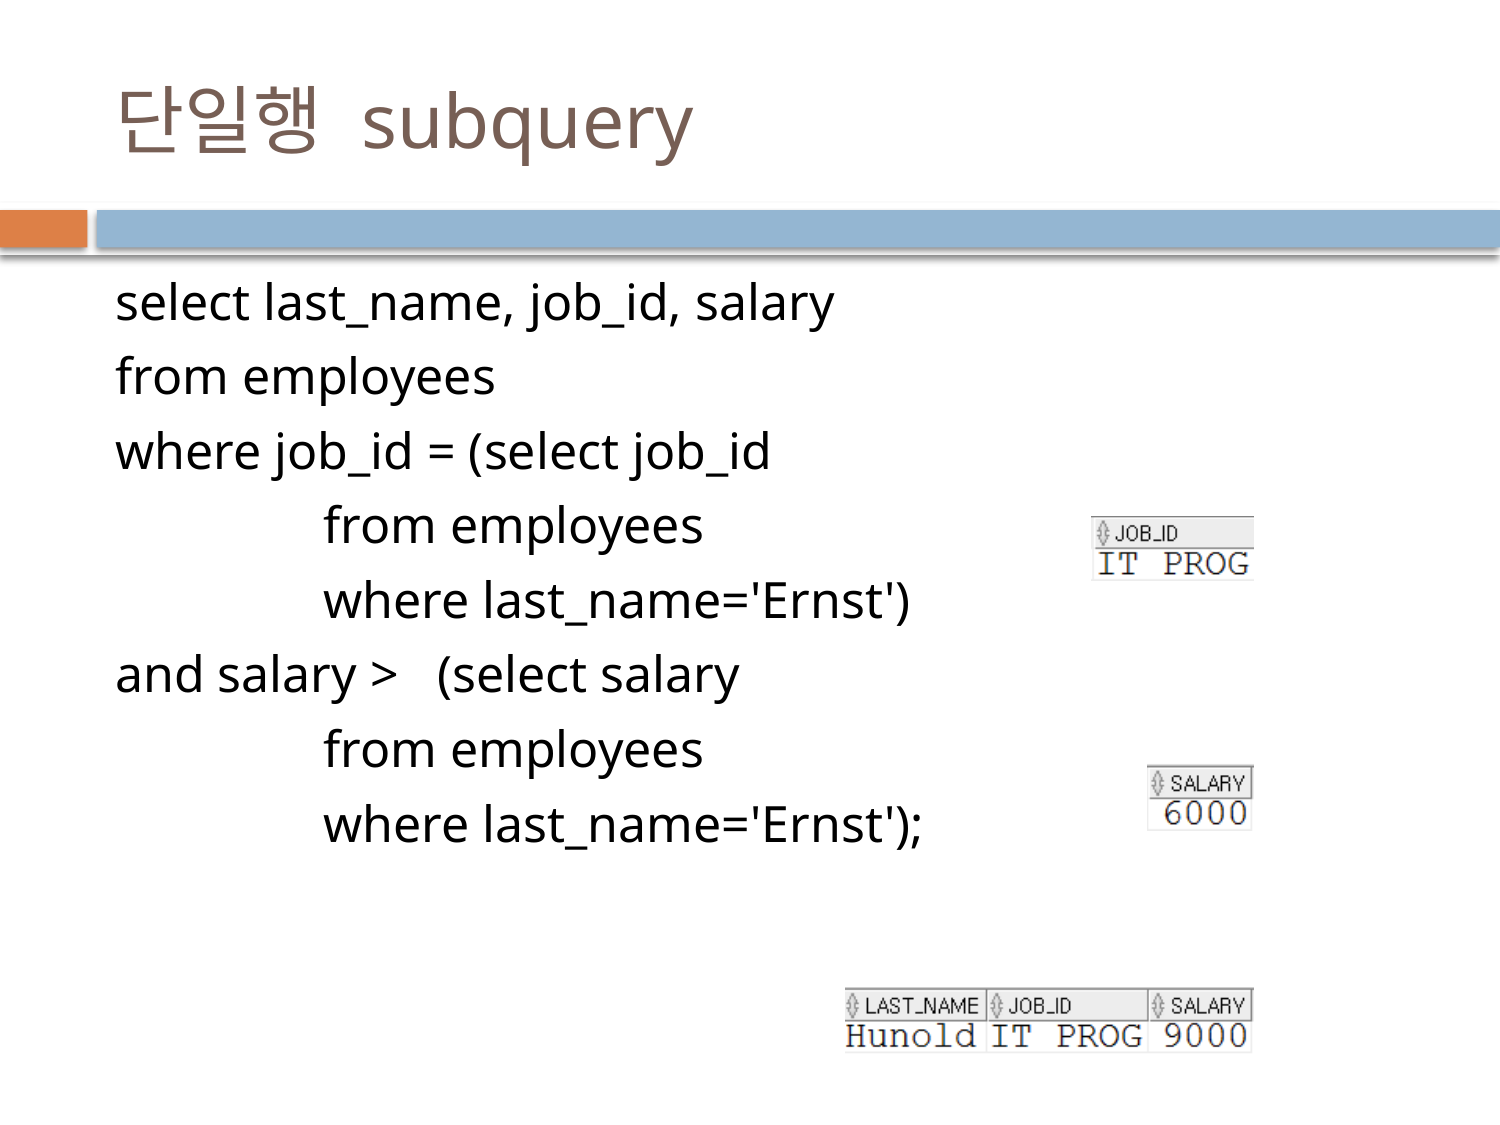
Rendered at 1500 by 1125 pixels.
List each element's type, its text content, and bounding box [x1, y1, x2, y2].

picture [845, 987, 1254, 1056]
title 단일행 subquery [100, 37, 1438, 200]
list select last_name, job_id, salary from employees where job_id = (select job_id from employees where last_name='Ernst') and salary > (select salary from employees where last_name='Ernst'); [100, 262, 1438, 1000]
picture [1147, 762, 1255, 831]
picture [1090, 515, 1254, 581]
